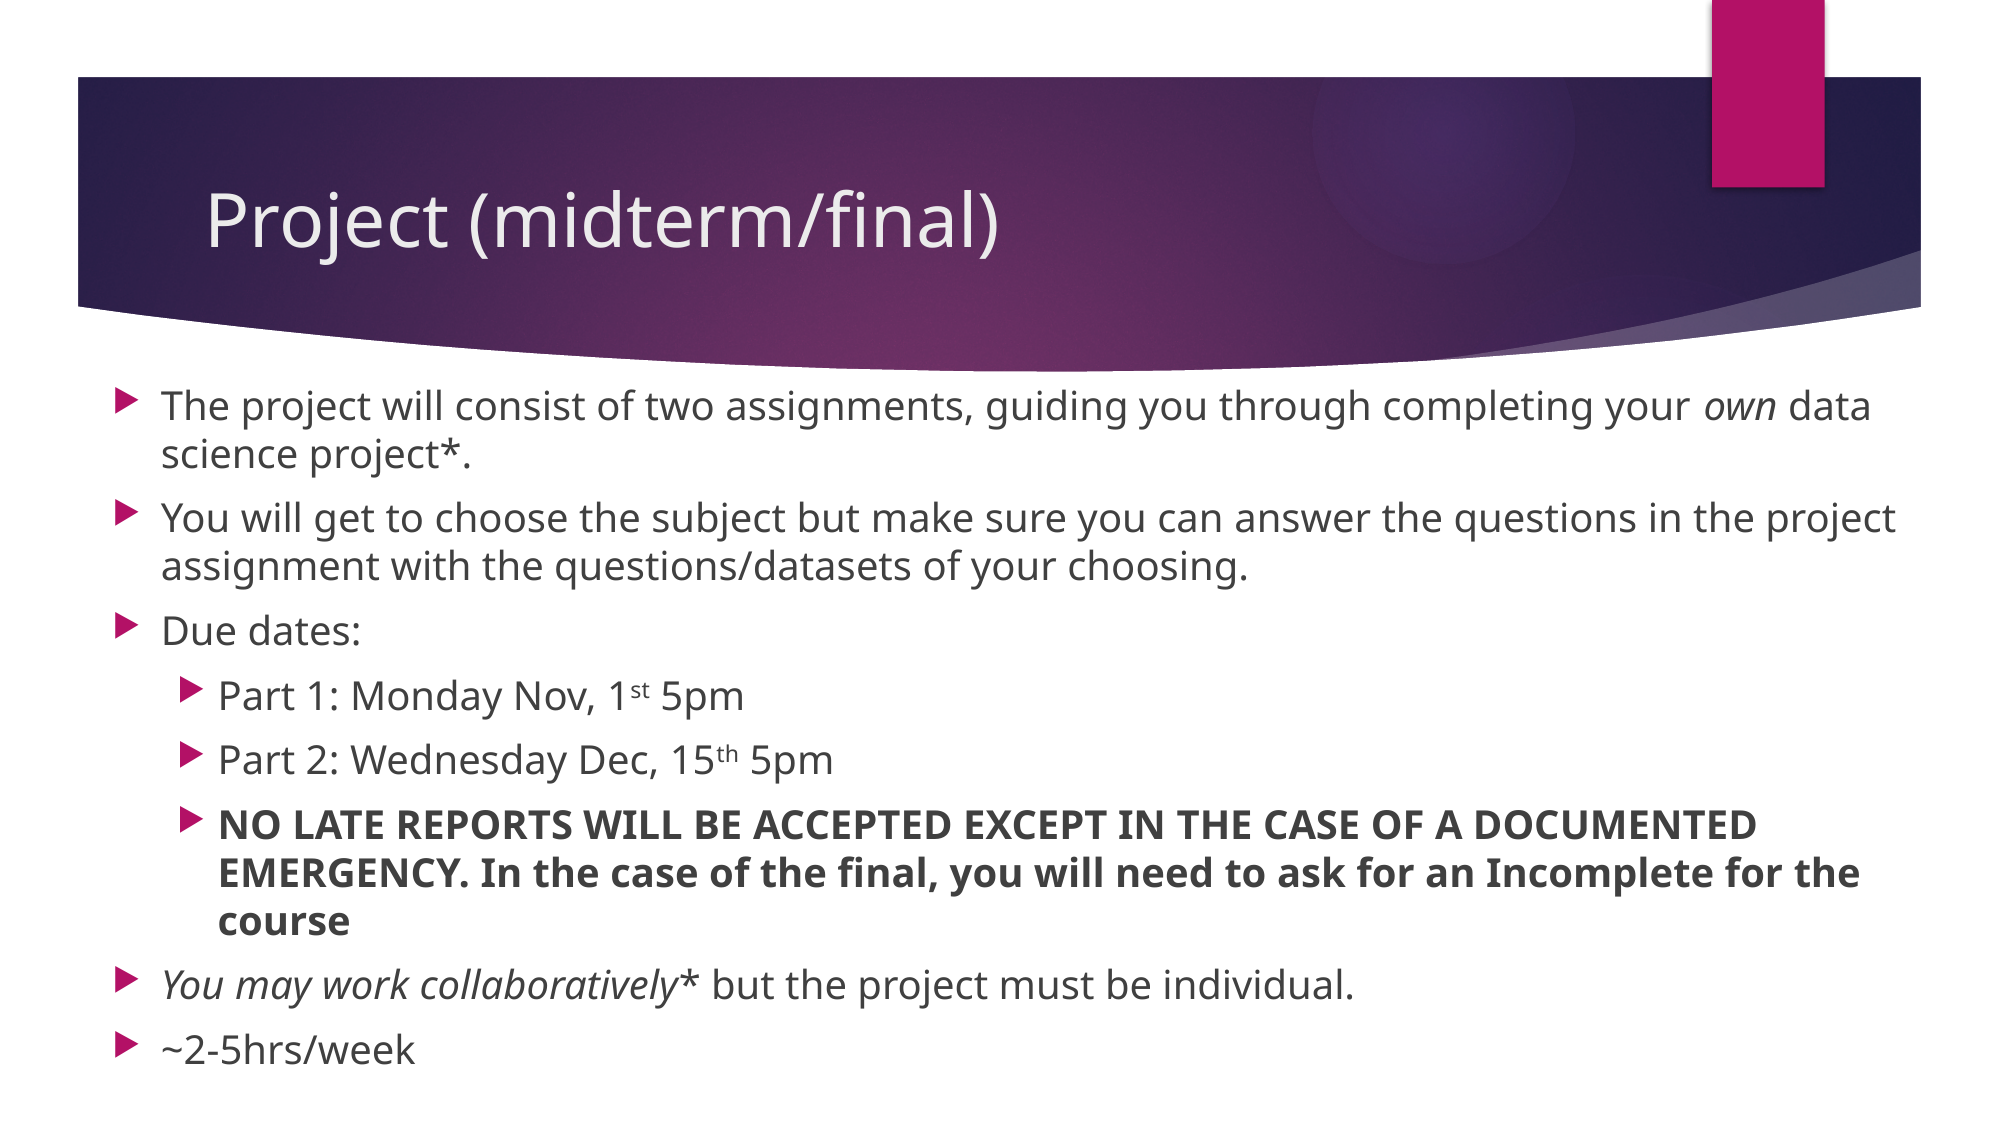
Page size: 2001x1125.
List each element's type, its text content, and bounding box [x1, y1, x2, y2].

list The project will consist of two assignments, guiding you through completing your own data science project*. You will get to choose the subject but make sure you can answer the questions in the project assignment with the questions/datasets of your choosing. Due dates: Part 1: Monday Nov, 1st 5pm Part 2: Wednesday Dec, 15th 5pm NO LATE REPORTS WILL BE ACCEPTED EXCEPT IN THE CASE OF A DOCUMENTED EMERGENCY. In the case of the final, you will need to ask for an Incomplete for the course You may work collaboratively* but the project must be individual. ~2-5hrs/week [97, 372, 1983, 1088]
title Project (midterm/final) [189, 159, 1627, 276]
